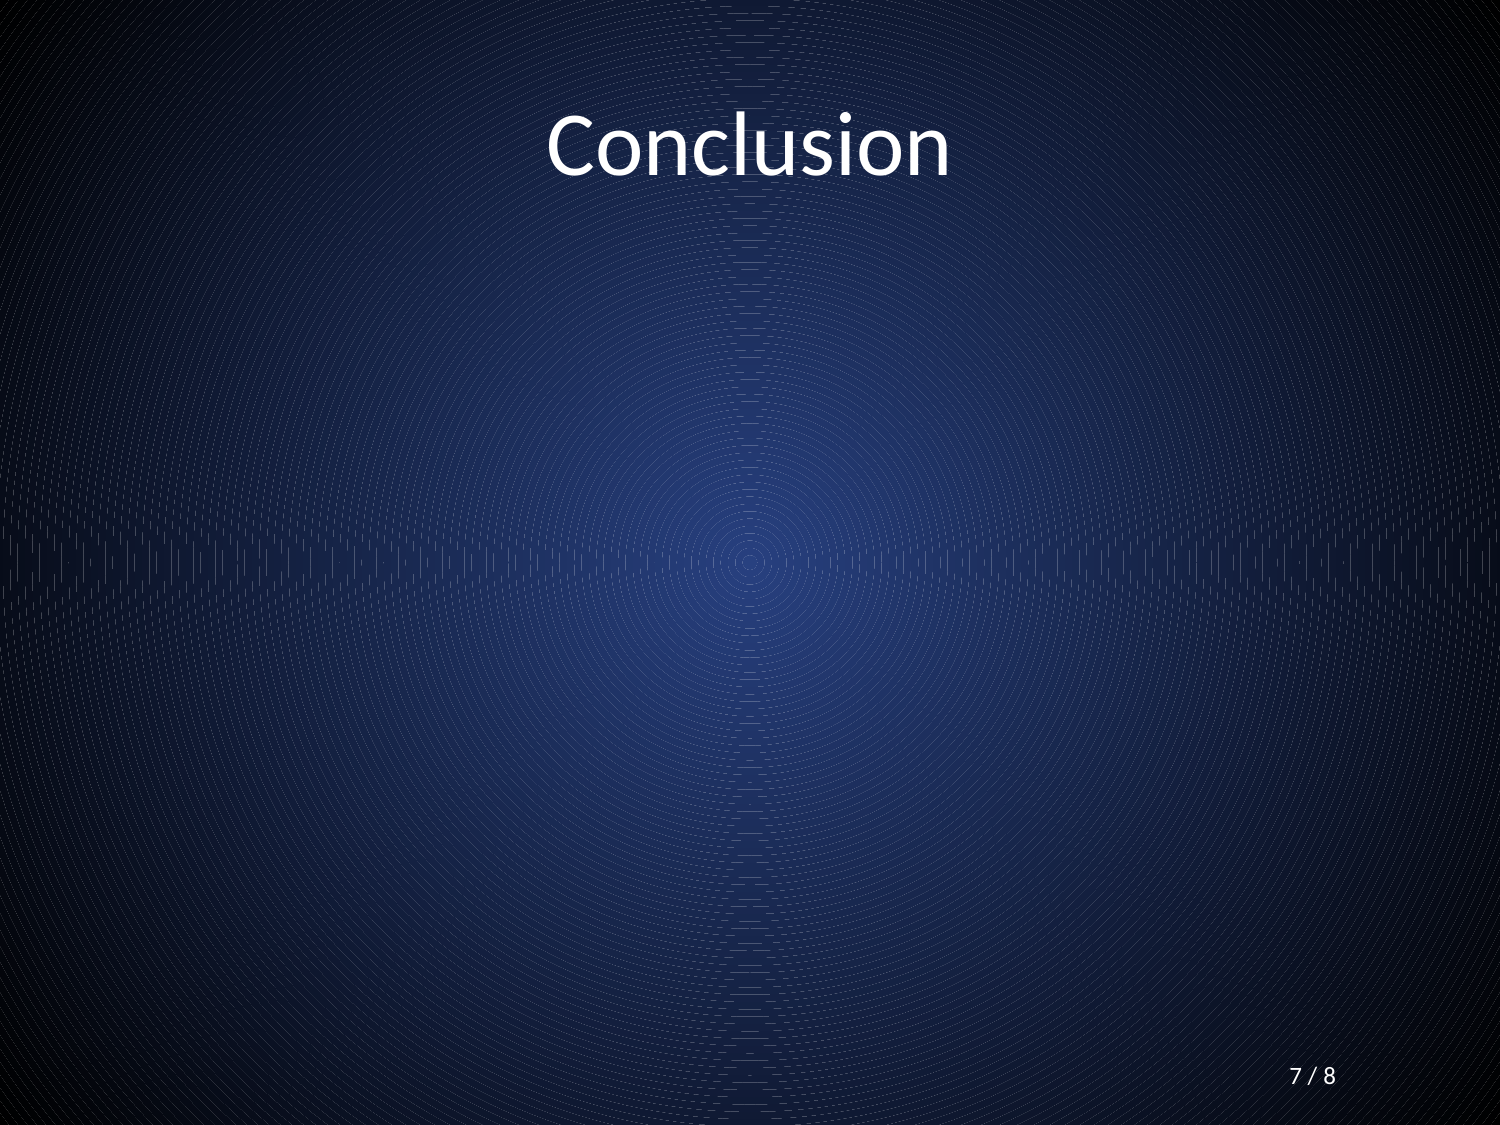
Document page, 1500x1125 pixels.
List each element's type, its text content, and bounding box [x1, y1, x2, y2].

title Conclusion [75, 45, 1425, 233]
